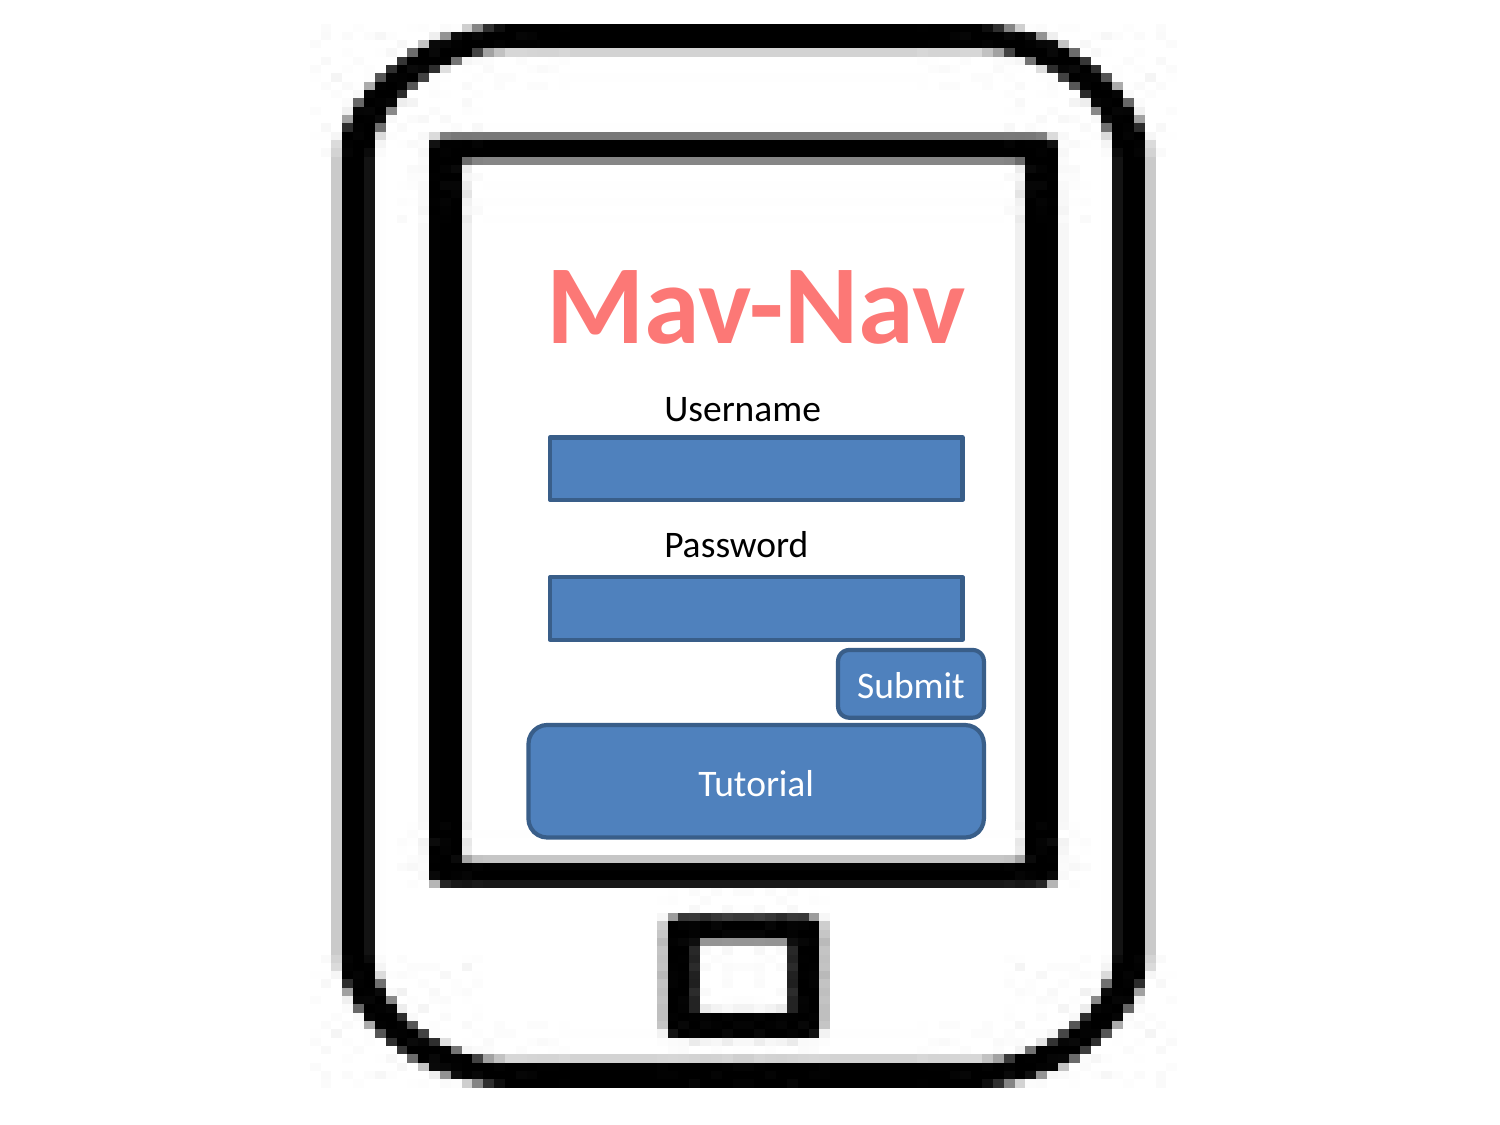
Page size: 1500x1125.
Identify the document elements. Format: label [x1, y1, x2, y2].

picture [49, 24, 1438, 1088]
